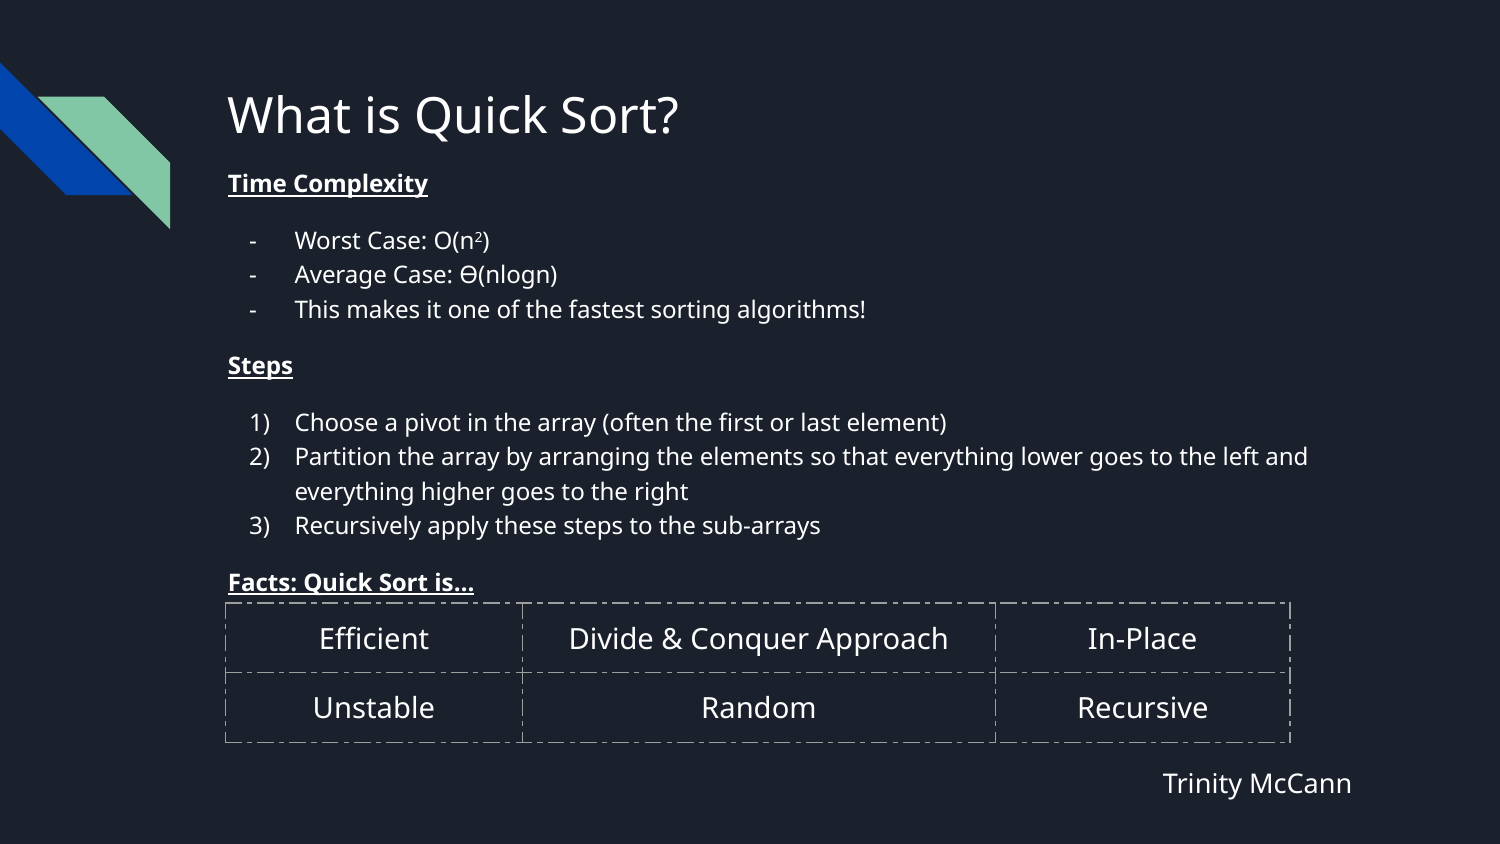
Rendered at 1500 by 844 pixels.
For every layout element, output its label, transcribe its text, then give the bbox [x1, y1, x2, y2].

table_cell Unstable [226, 673, 522, 742]
table_cell Recursive [995, 673, 1290, 742]
table_header Efficient [226, 603, 522, 673]
text_box Trinity McCann [1036, 751, 1368, 802]
list Time Complexity Worst Case: O(n2) Average Case: Ө(nlogn) This makes it one of the fastest sorting algorithms! Steps Choose a pivot in the array (often the first or last element) Partition the array by arranging the elements so that everything lower goes to the left and everything higher goes to the right Recursively apply these steps to the sub-arrays Facts: Quick Sort is… [212, 150, 1353, 614]
table_header Divide & Conquer Approach [522, 603, 995, 673]
table_header In-Place [995, 603, 1290, 673]
table_cell Random [522, 673, 995, 742]
title What is Quick Sort? [212, 64, 1368, 215]
